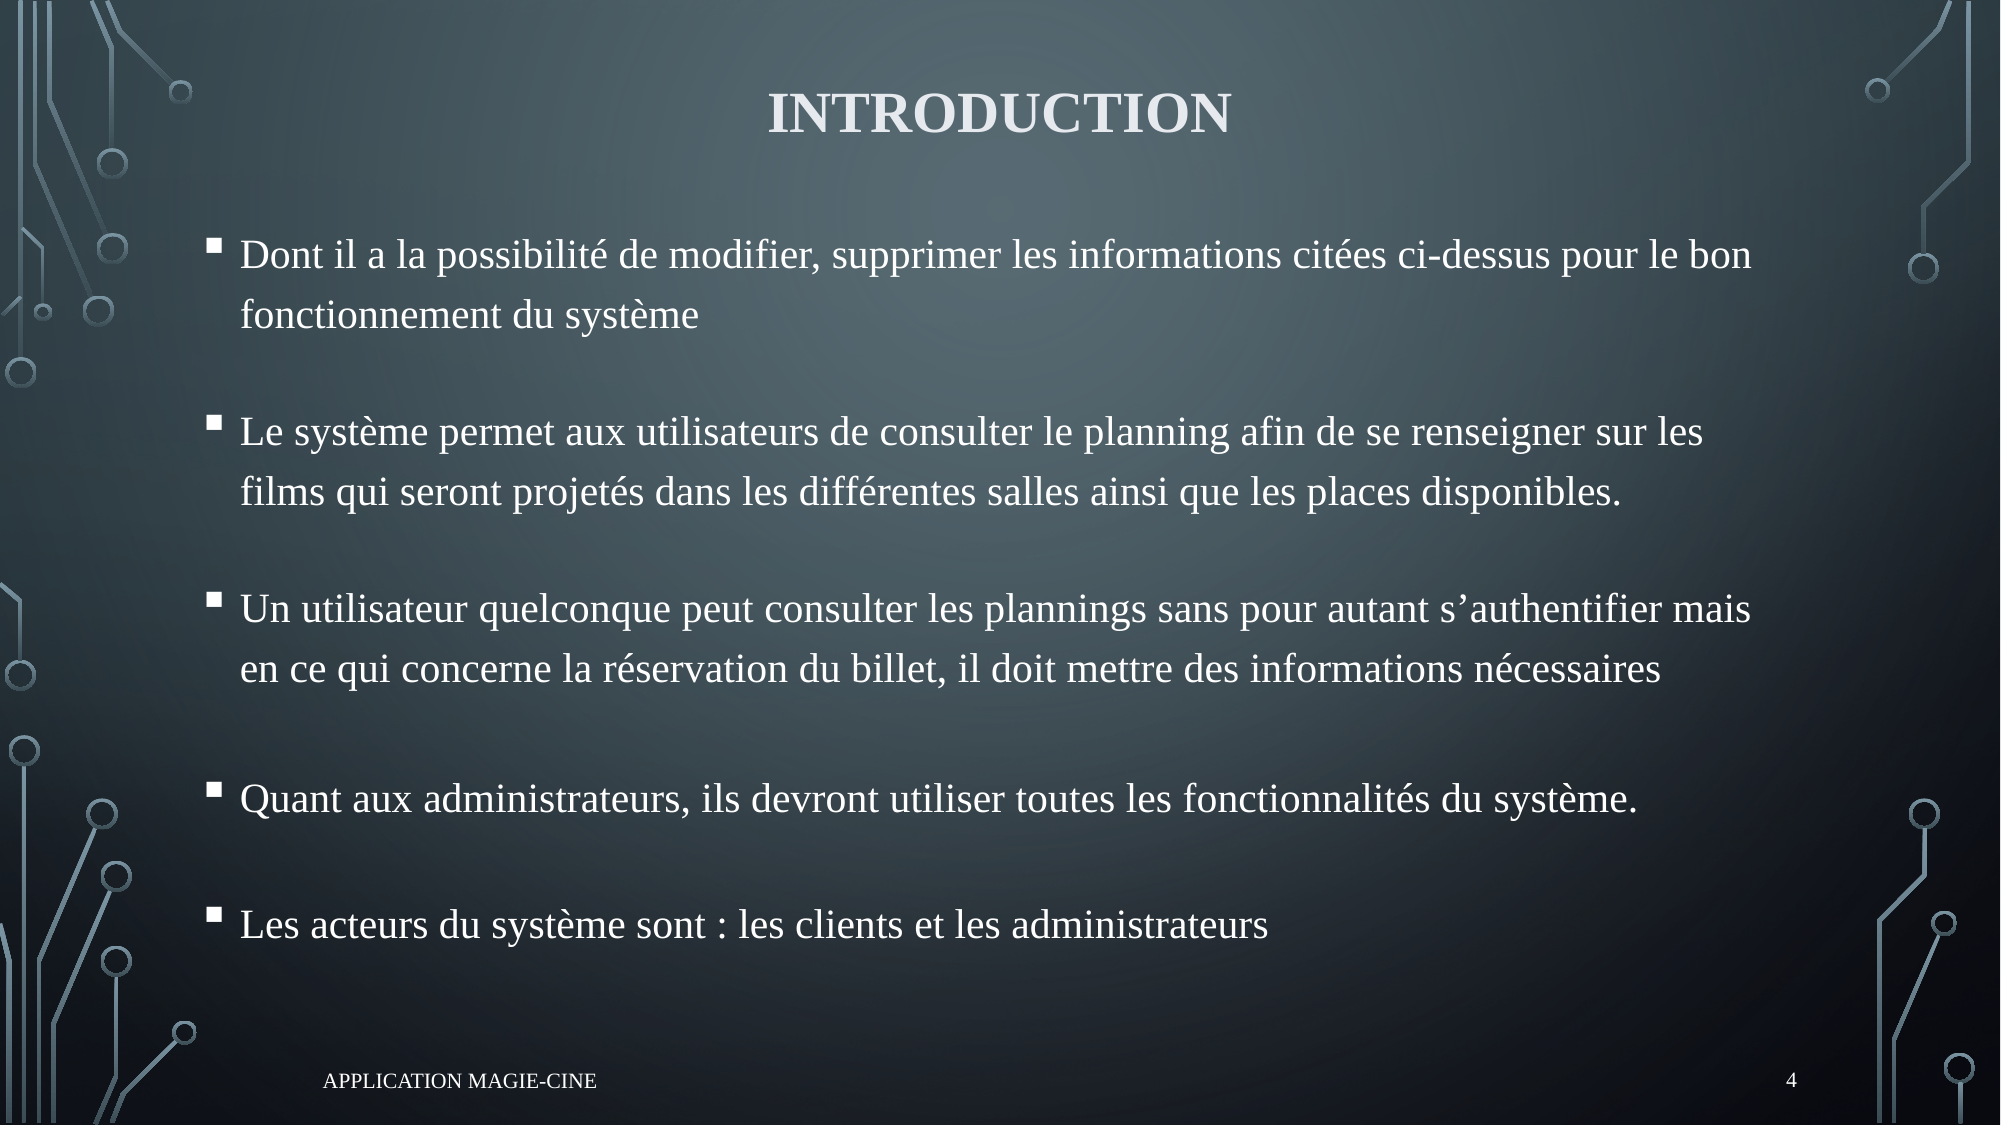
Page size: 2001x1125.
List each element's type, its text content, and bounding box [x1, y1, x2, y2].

footer APPLICATION MAGIE-CINE [307, 1050, 1149, 1110]
title Introduction [187, 53, 1813, 173]
slide_number 4 [1685, 1048, 1813, 1109]
list Dont il a la possibilité de modifier, supprimer les informations citées ci-dessus pour le bon fonctionnement du système Le système permet aux utilisateurs de consulter le planning afin de se renseigner sur les films qui seront projetés dans les différentes salles ainsi que les places disponibles. Un utilisateur quelconque peut consulter les plannings sans pour autant s’authentifier mais en ce qui concerne la réservation du billet, il doit mettre des informations nécessaires Quant aux administrateurs, ils devront utiliser toutes les fonctionnalités du système. Les acteurs du système sont : les clients et les administrateurs [187, 195, 1813, 1022]
